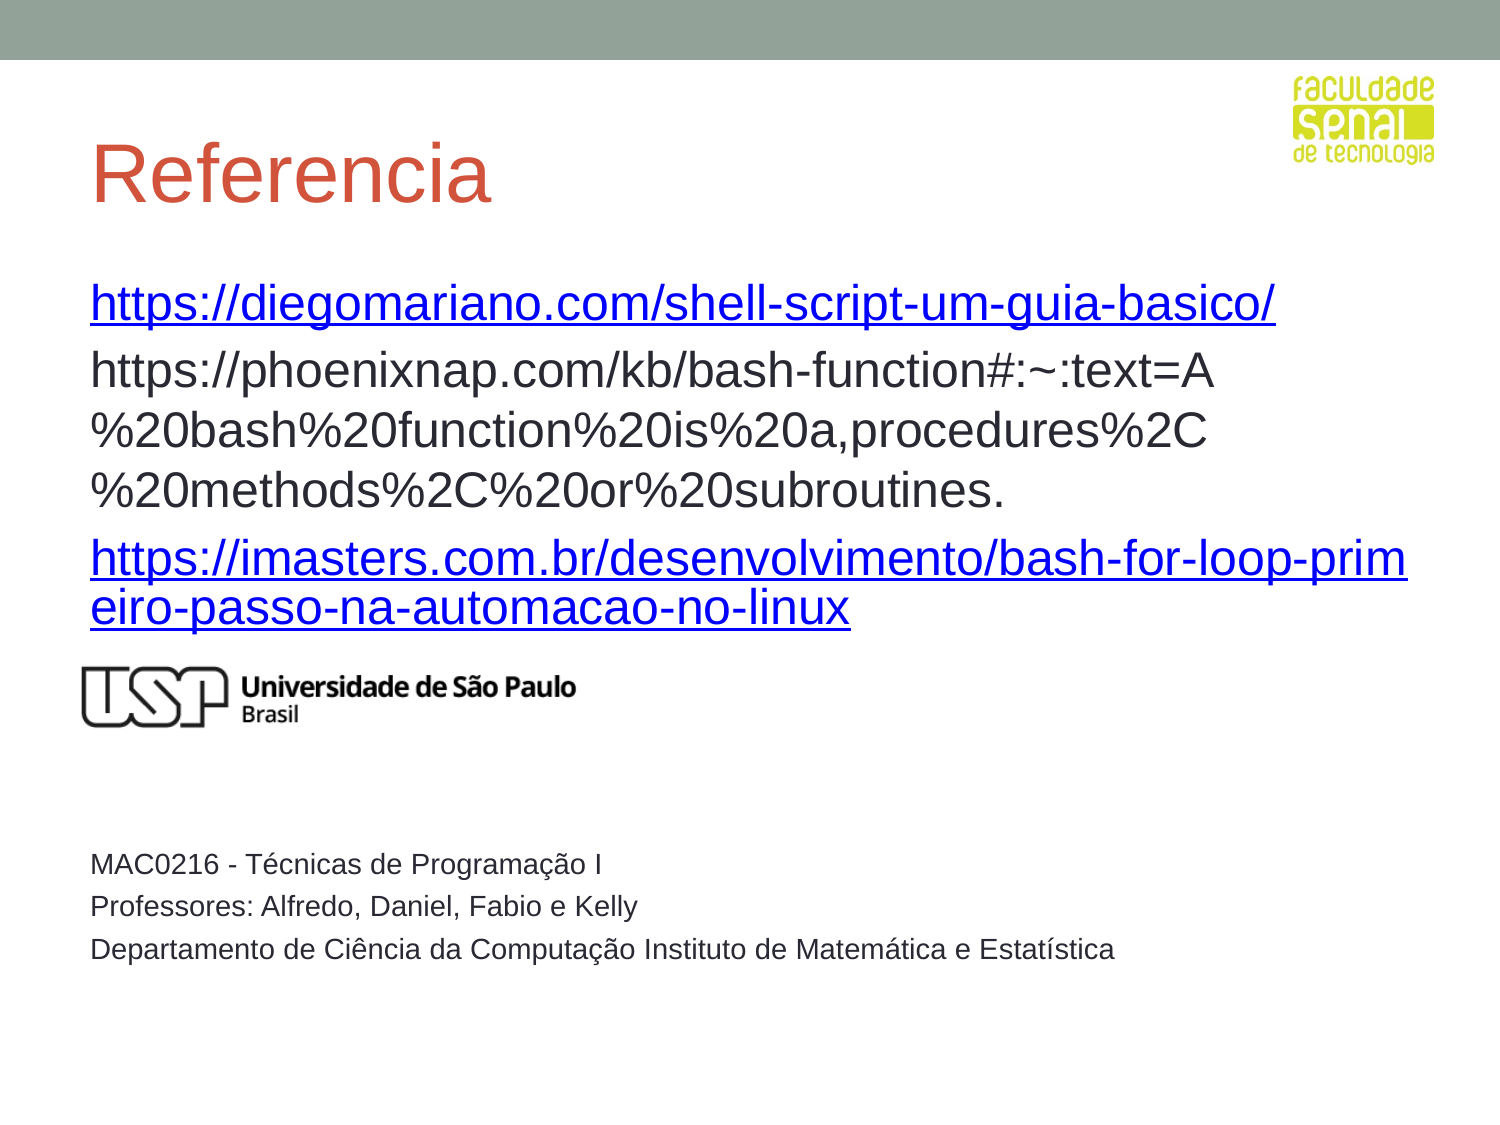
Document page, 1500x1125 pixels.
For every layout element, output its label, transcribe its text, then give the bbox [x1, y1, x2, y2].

picture [1293, 76, 1434, 165]
list https://diegomariano.com/shell-script-um-guia-basico/ https://phoenixnap.com/kb/bash-function#:~:text=A%20bash%20function%20is%20a,procedures%2C%20methods%2C%20or%20subroutines. https://imasters.com.br/desenvolvimento/bash-for-loop-primeiro-passo-na-automacao-no-linux MAC0216 - Técnicas de Programação I Professores: Alfredo, Daniel, Fabio e Kelly Departamento de Ciência da Computação Instituto de Matemática e Estatística [75, 262, 1425, 1063]
title Referencia [75, 87, 1425, 251]
picture [74, 659, 584, 735]
